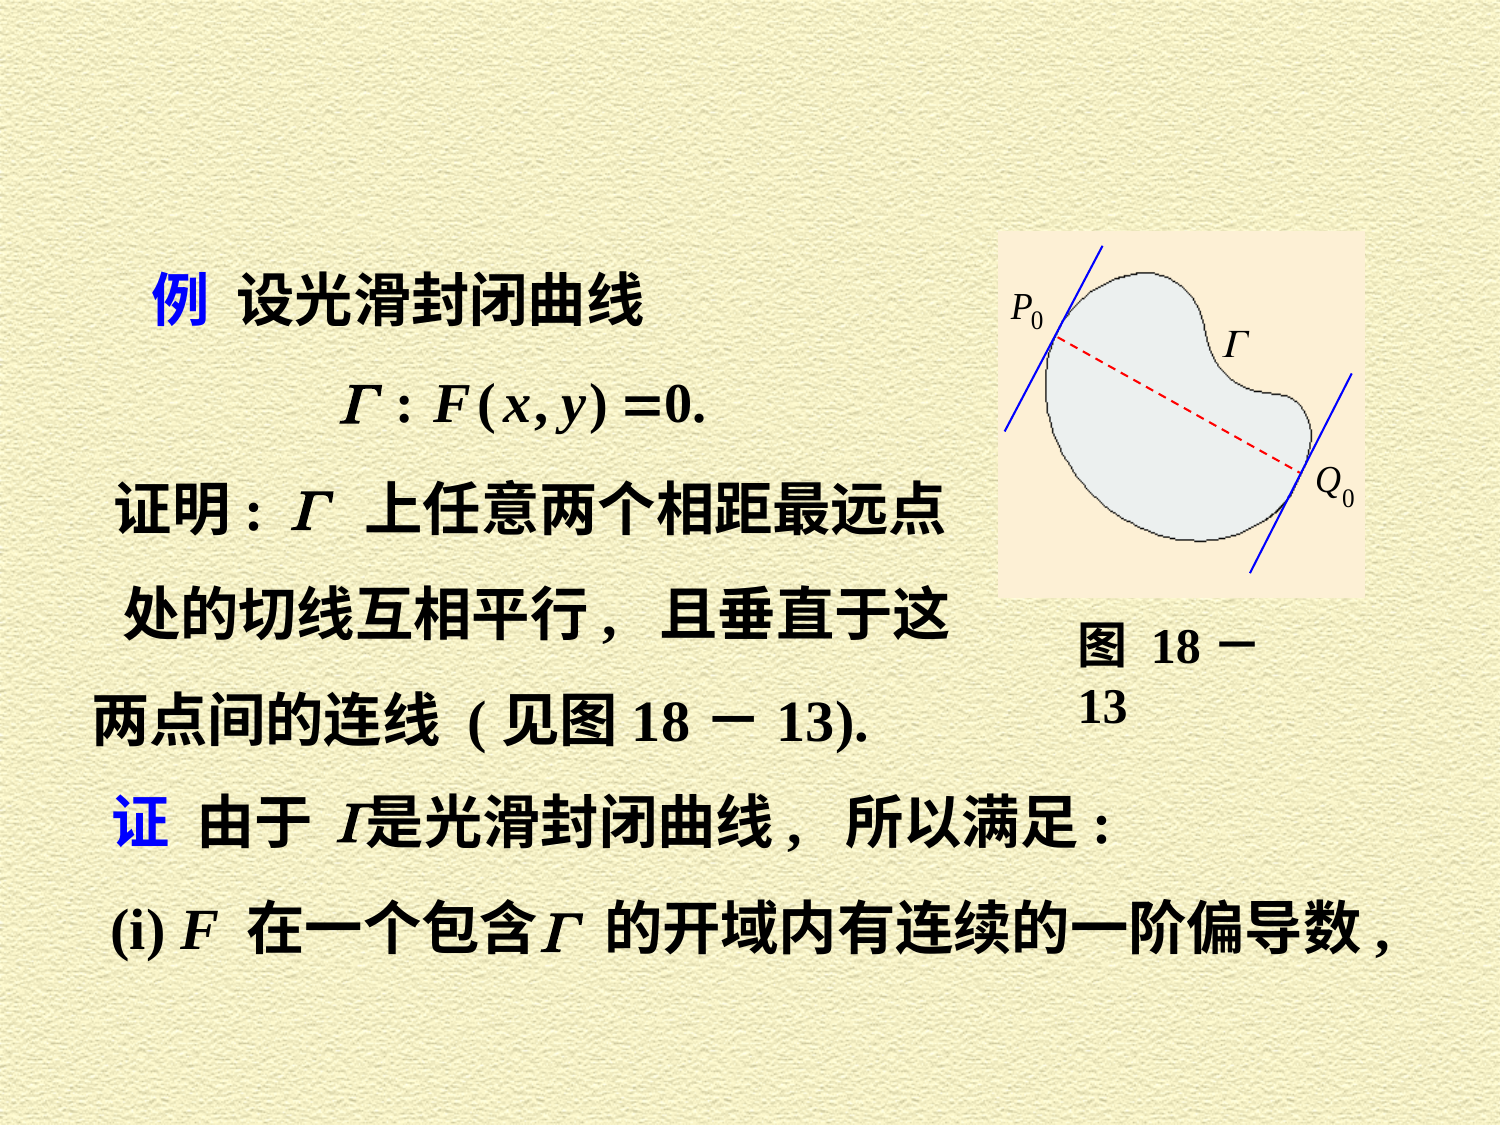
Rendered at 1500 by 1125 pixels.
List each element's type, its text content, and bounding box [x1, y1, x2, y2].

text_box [336, 378, 710, 440]
picture [0, 0, 1500, 1125]
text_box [112, 777, 1358, 863]
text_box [104, 883, 1425, 969]
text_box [998, 231, 1365, 682]
text_box 例 设光滑封闭曲线 [137, 255, 912, 341]
text_box 处的切线互相平行, 且垂直于这 [107, 569, 987, 675]
text_box 两点间的连线 (见图18－13). [76, 675, 1189, 761]
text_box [110, 464, 978, 550]
